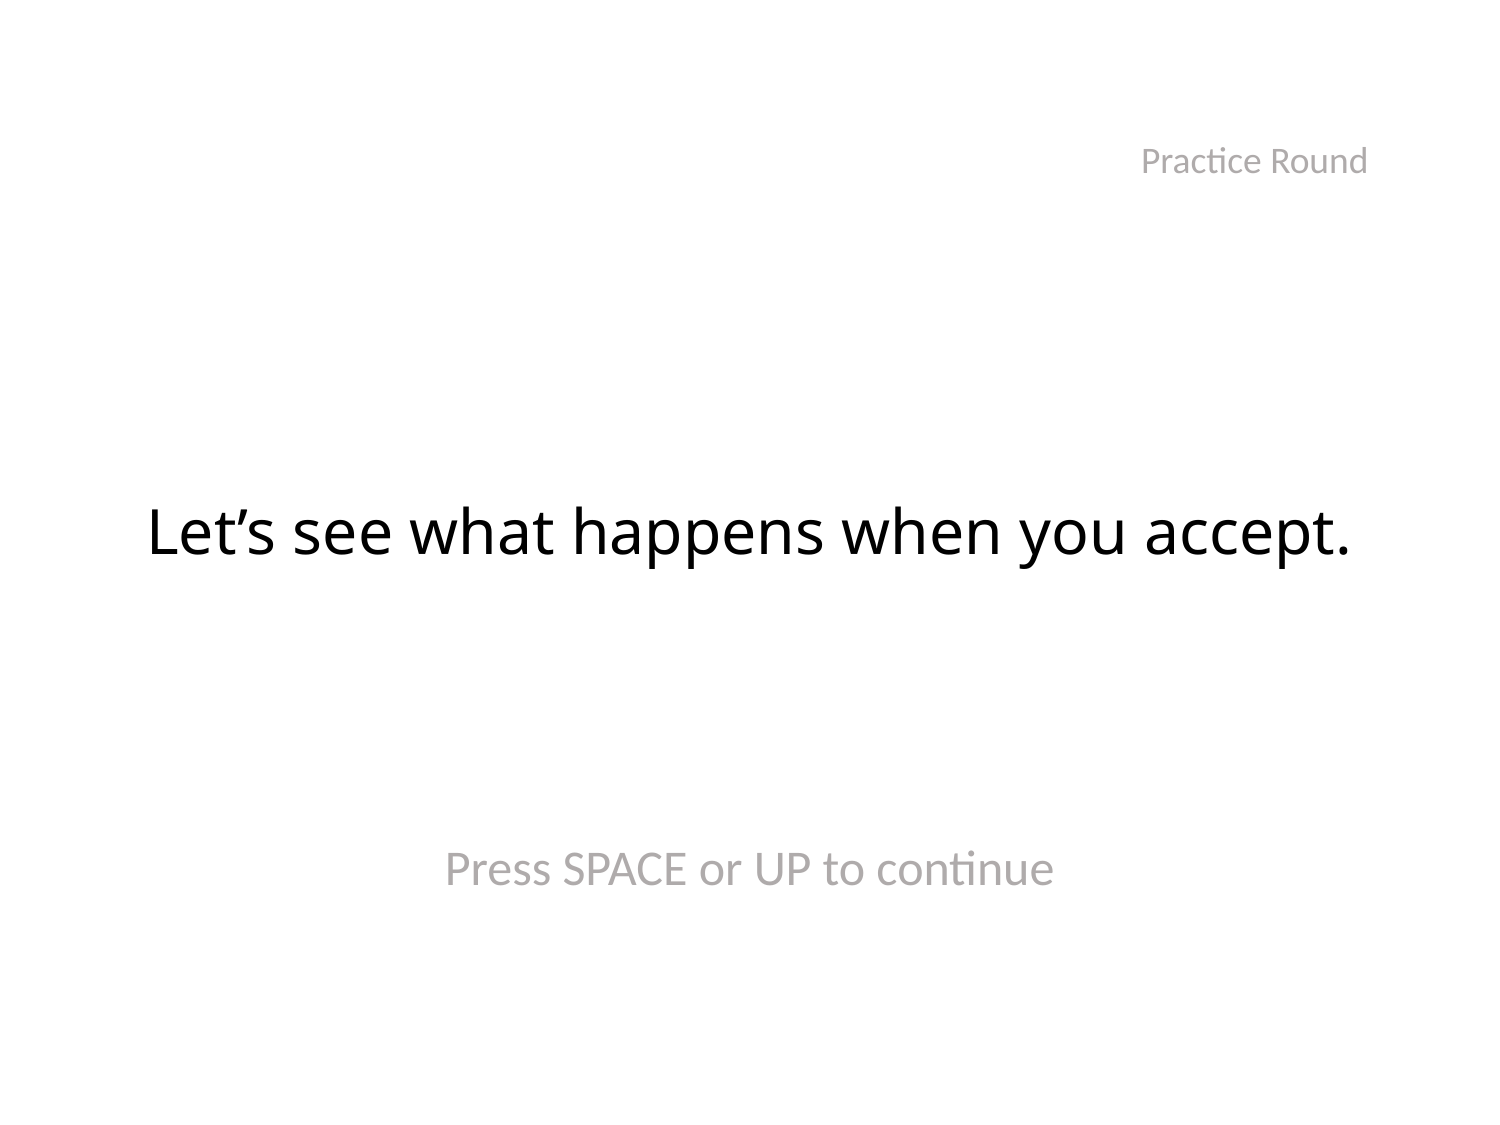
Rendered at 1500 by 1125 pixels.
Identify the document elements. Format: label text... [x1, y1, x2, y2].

title Let’s see what happens when you accept. [112, 184, 1388, 576]
subtitle Press SPACE or UP to continue [187, 835, 1313, 941]
text_box Practice Round [1122, 128, 1388, 189]
